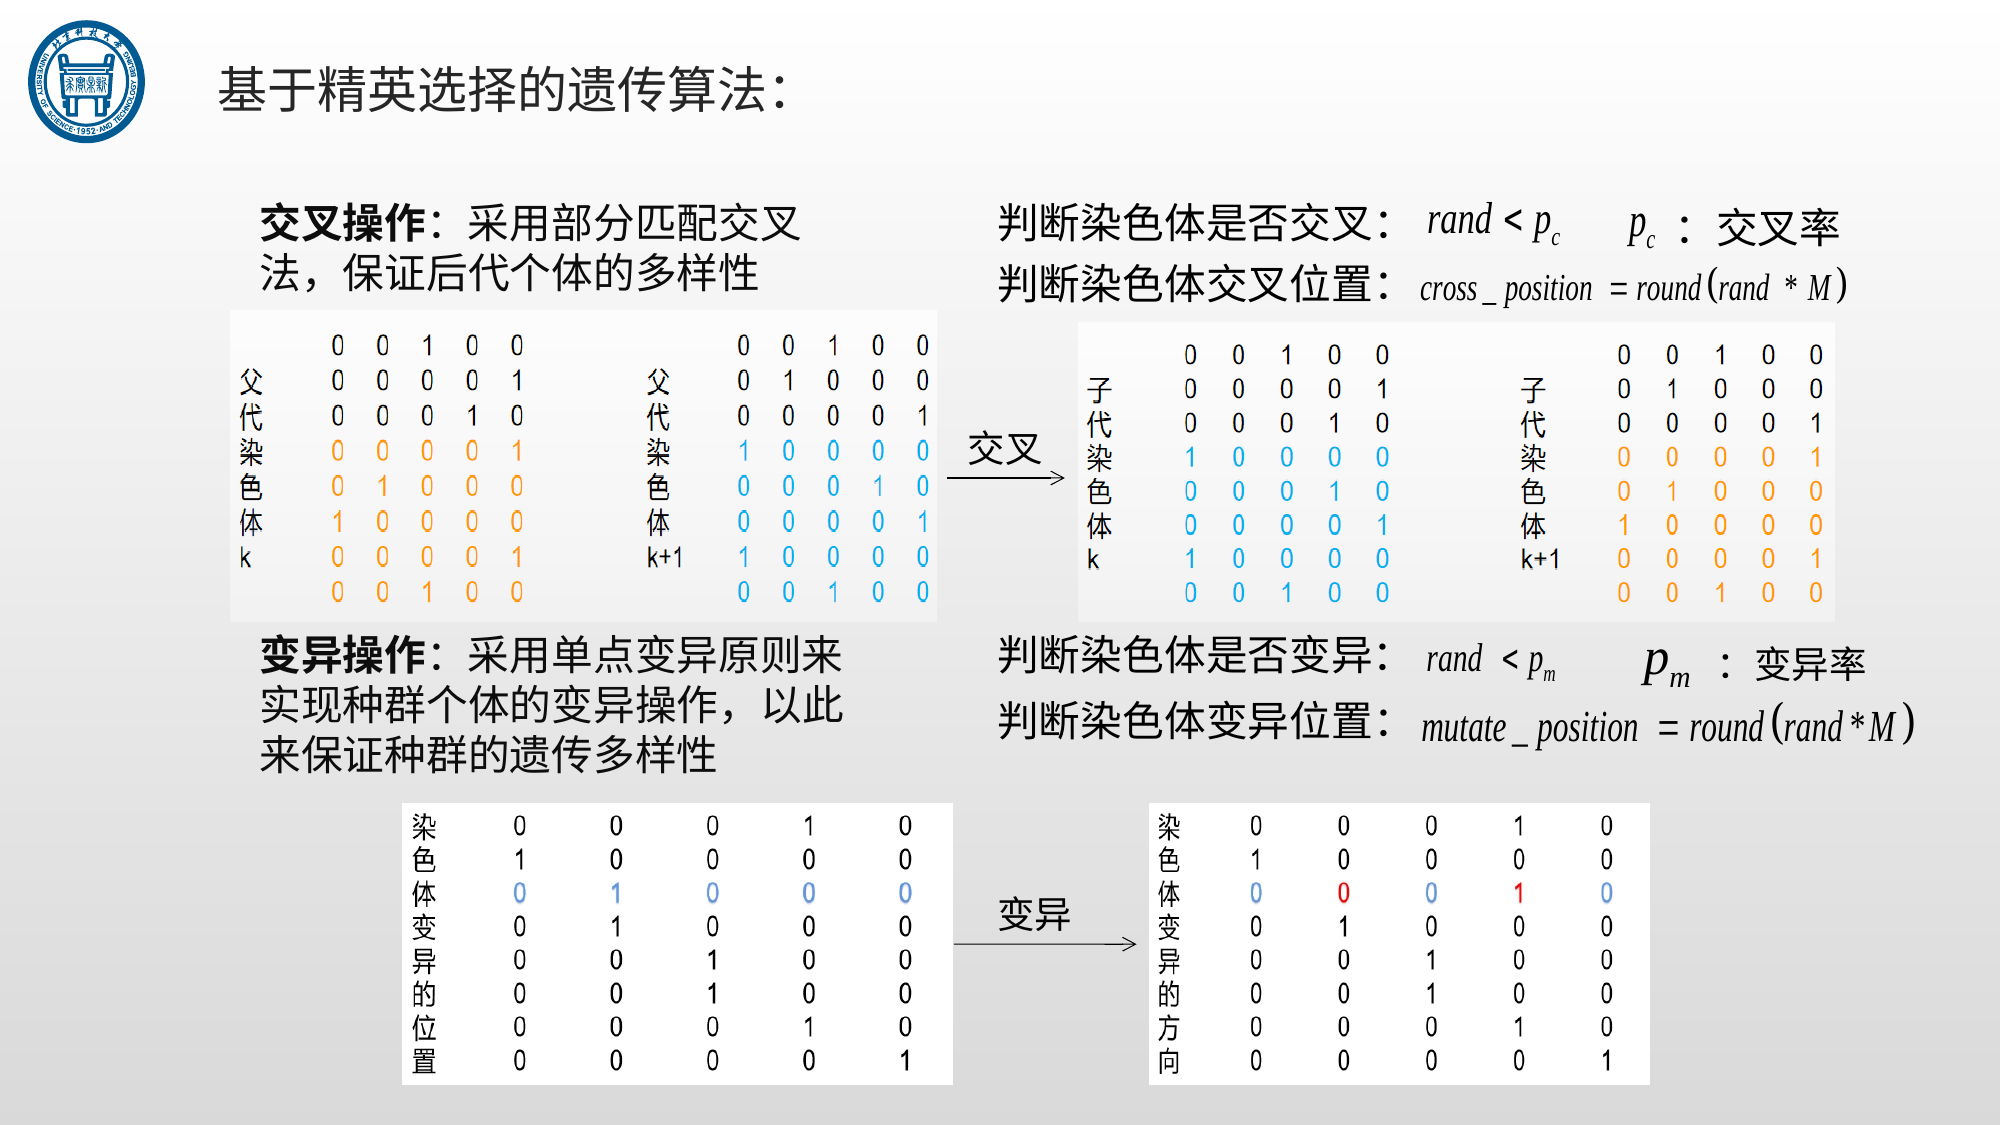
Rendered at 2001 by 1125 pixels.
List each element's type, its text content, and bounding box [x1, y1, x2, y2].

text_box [1416, 693, 1920, 768]
text_box 变异操作：采用单点变异原则来实现种群个体的变异操作，以此来保证种群的遗传多样性 [244, 622, 897, 787]
text_box ：变异率 [1703, 633, 1892, 693]
text_box 判断染色体变异位置： [982, 687, 1422, 753]
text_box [1629, 622, 1703, 701]
picture [1078, 322, 1835, 622]
picture [1149, 803, 1650, 1085]
text_box 变异 [982, 883, 1108, 943]
picture [402, 803, 953, 1085]
text_box ：交叉率 [1664, 194, 1873, 259]
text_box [1421, 188, 1566, 257]
text_box 判断染色体是否变异： [982, 621, 1468, 687]
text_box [31, 23, 514, 140]
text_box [1421, 630, 1561, 692]
picture [230, 310, 937, 622]
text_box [1416, 259, 1850, 323]
text_box 基于精英选择的遗传算法： [514, 50, 808, 126]
text_box 交叉 [952, 417, 1078, 478]
text_box 判断染色体交叉位置： [982, 250, 1417, 316]
text_box 交叉操作：采用部分匹配交叉法，保证后代个体的多样性 [244, 189, 842, 305]
text_box 判断染色体是否交叉： [982, 189, 1417, 250]
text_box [1619, 188, 1664, 261]
